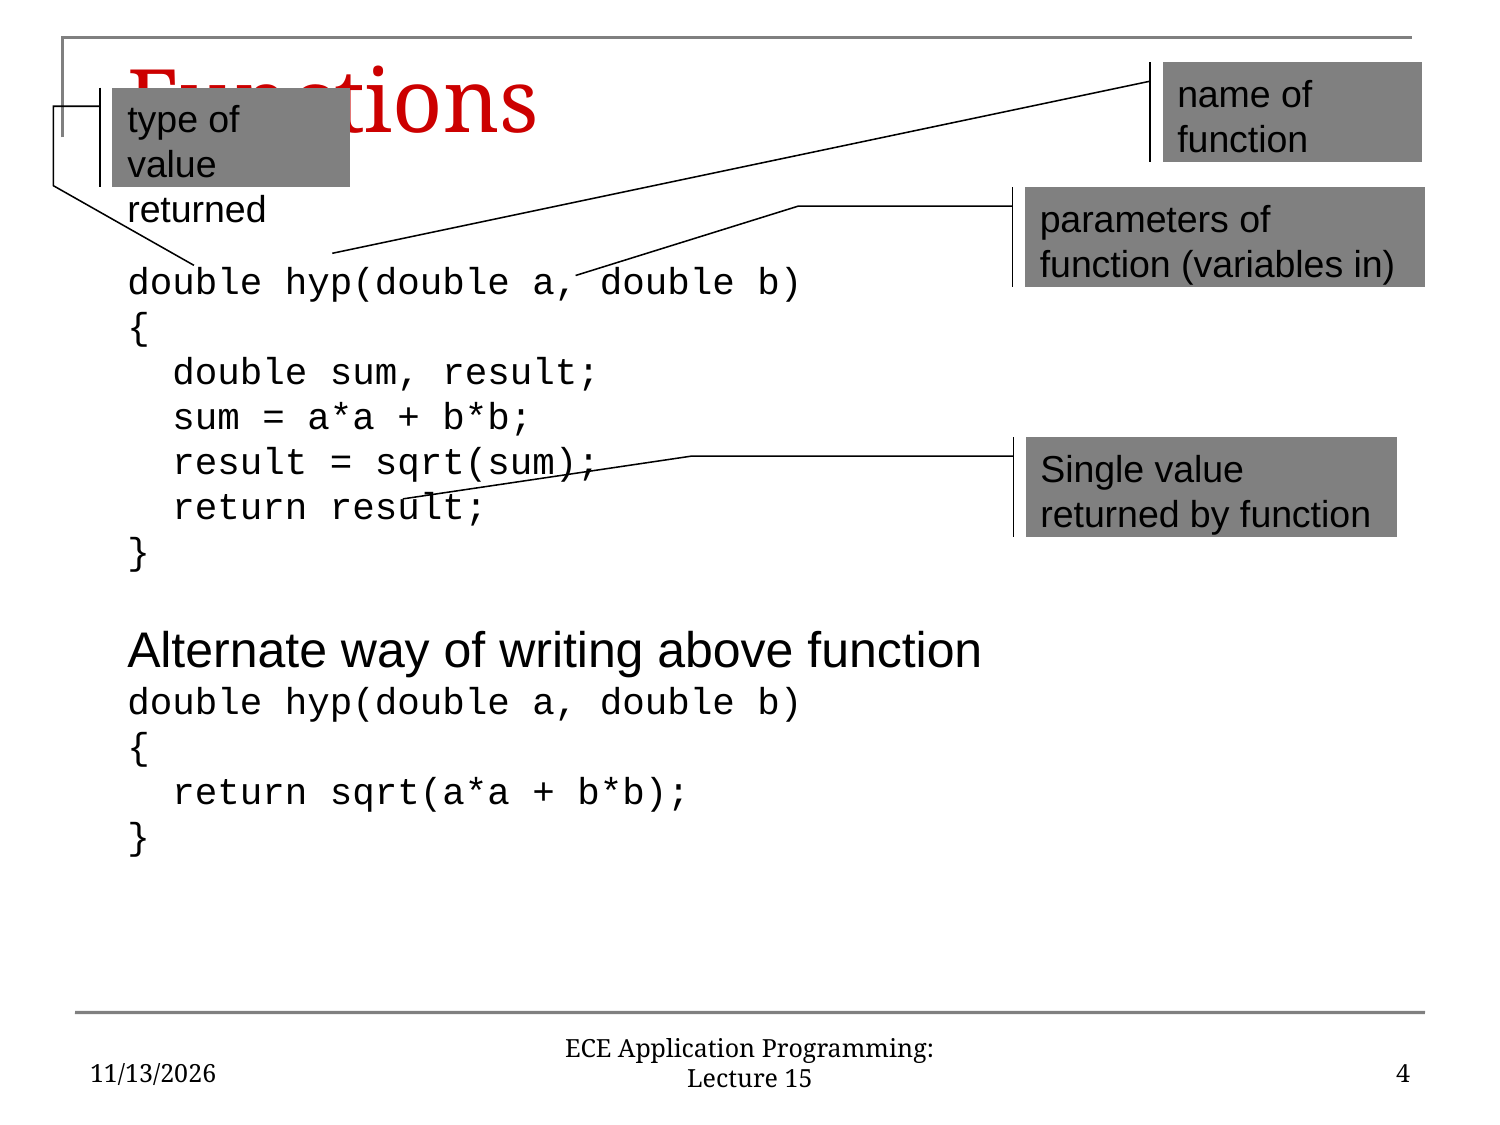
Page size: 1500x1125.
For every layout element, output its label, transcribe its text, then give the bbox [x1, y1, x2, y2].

footer ECE Application Programming: Lecture 15 [512, 1024, 988, 1101]
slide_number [74, 1023, 426, 1100]
slide_number 4 [1074, 1023, 1426, 1100]
text_box Single value returned by function [1026, 437, 1397, 537]
text_box name of function [1163, 62, 1422, 162]
text_box type of value returned [112, 88, 350, 187]
text_box parameters of function (variables in) [1025, 187, 1425, 287]
title Functions [112, 37, 1388, 150]
text_box double hyp(double a, double b) { double sum, result; sum = a*a + b*b; result = sqrt(sum); return result; } Alternate way of writing above function double hyp(double a, double b) { return sqrt(a*a + b*b); } [112, 249, 1375, 865]
